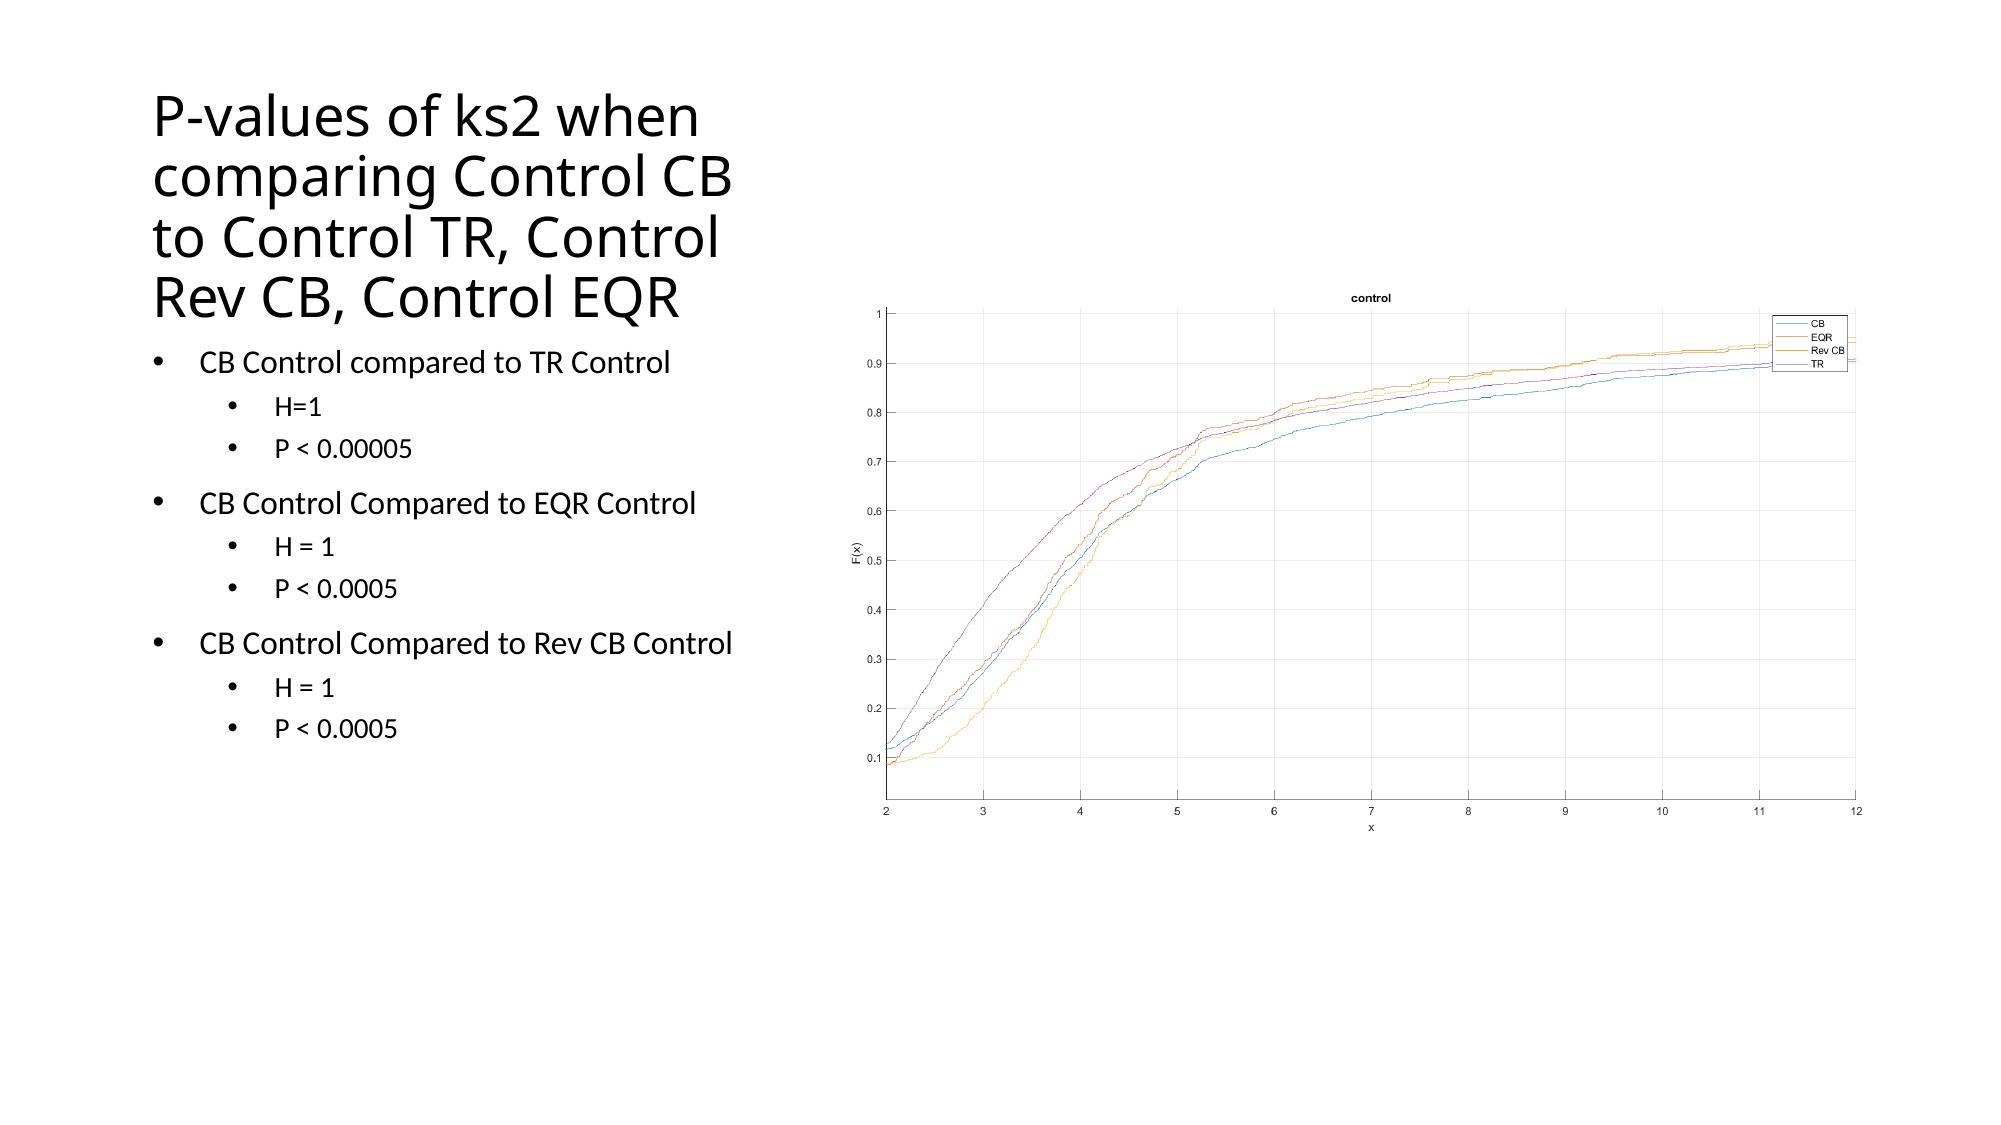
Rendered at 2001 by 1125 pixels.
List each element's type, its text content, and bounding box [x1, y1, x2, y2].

title P-values of ks2 when comparing Control CB to Control TR, Control Rev CB, Control EQR [137, 75, 783, 337]
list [850, 292, 1863, 832]
list CB Control compared to TR Control H=1 P < 0.00005 CB Control Compared to EQR Control H = 1 P < 0.0005 CB Control Compared to Rev CB Control H = 1 P < 0.0005 [137, 337, 783, 963]
